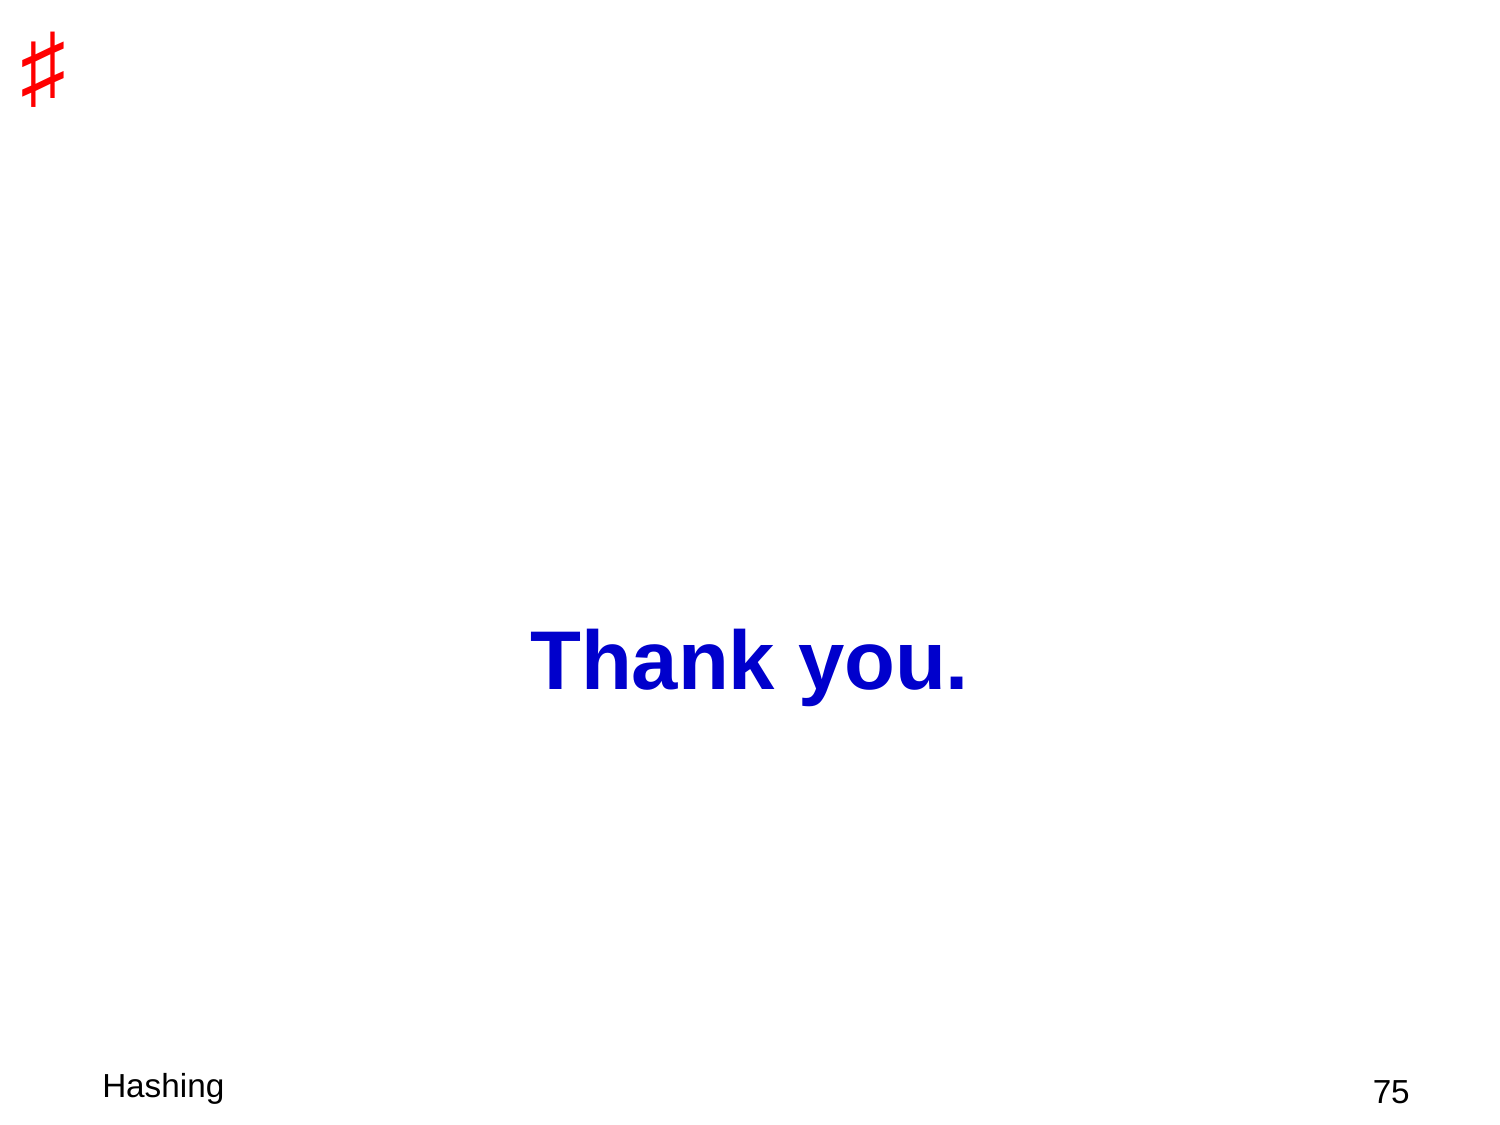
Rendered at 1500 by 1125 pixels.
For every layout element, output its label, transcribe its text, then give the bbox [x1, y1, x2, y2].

slide_number 75 [1324, 1062, 1426, 1101]
title Thank you. [74, 562, 1426, 751]
